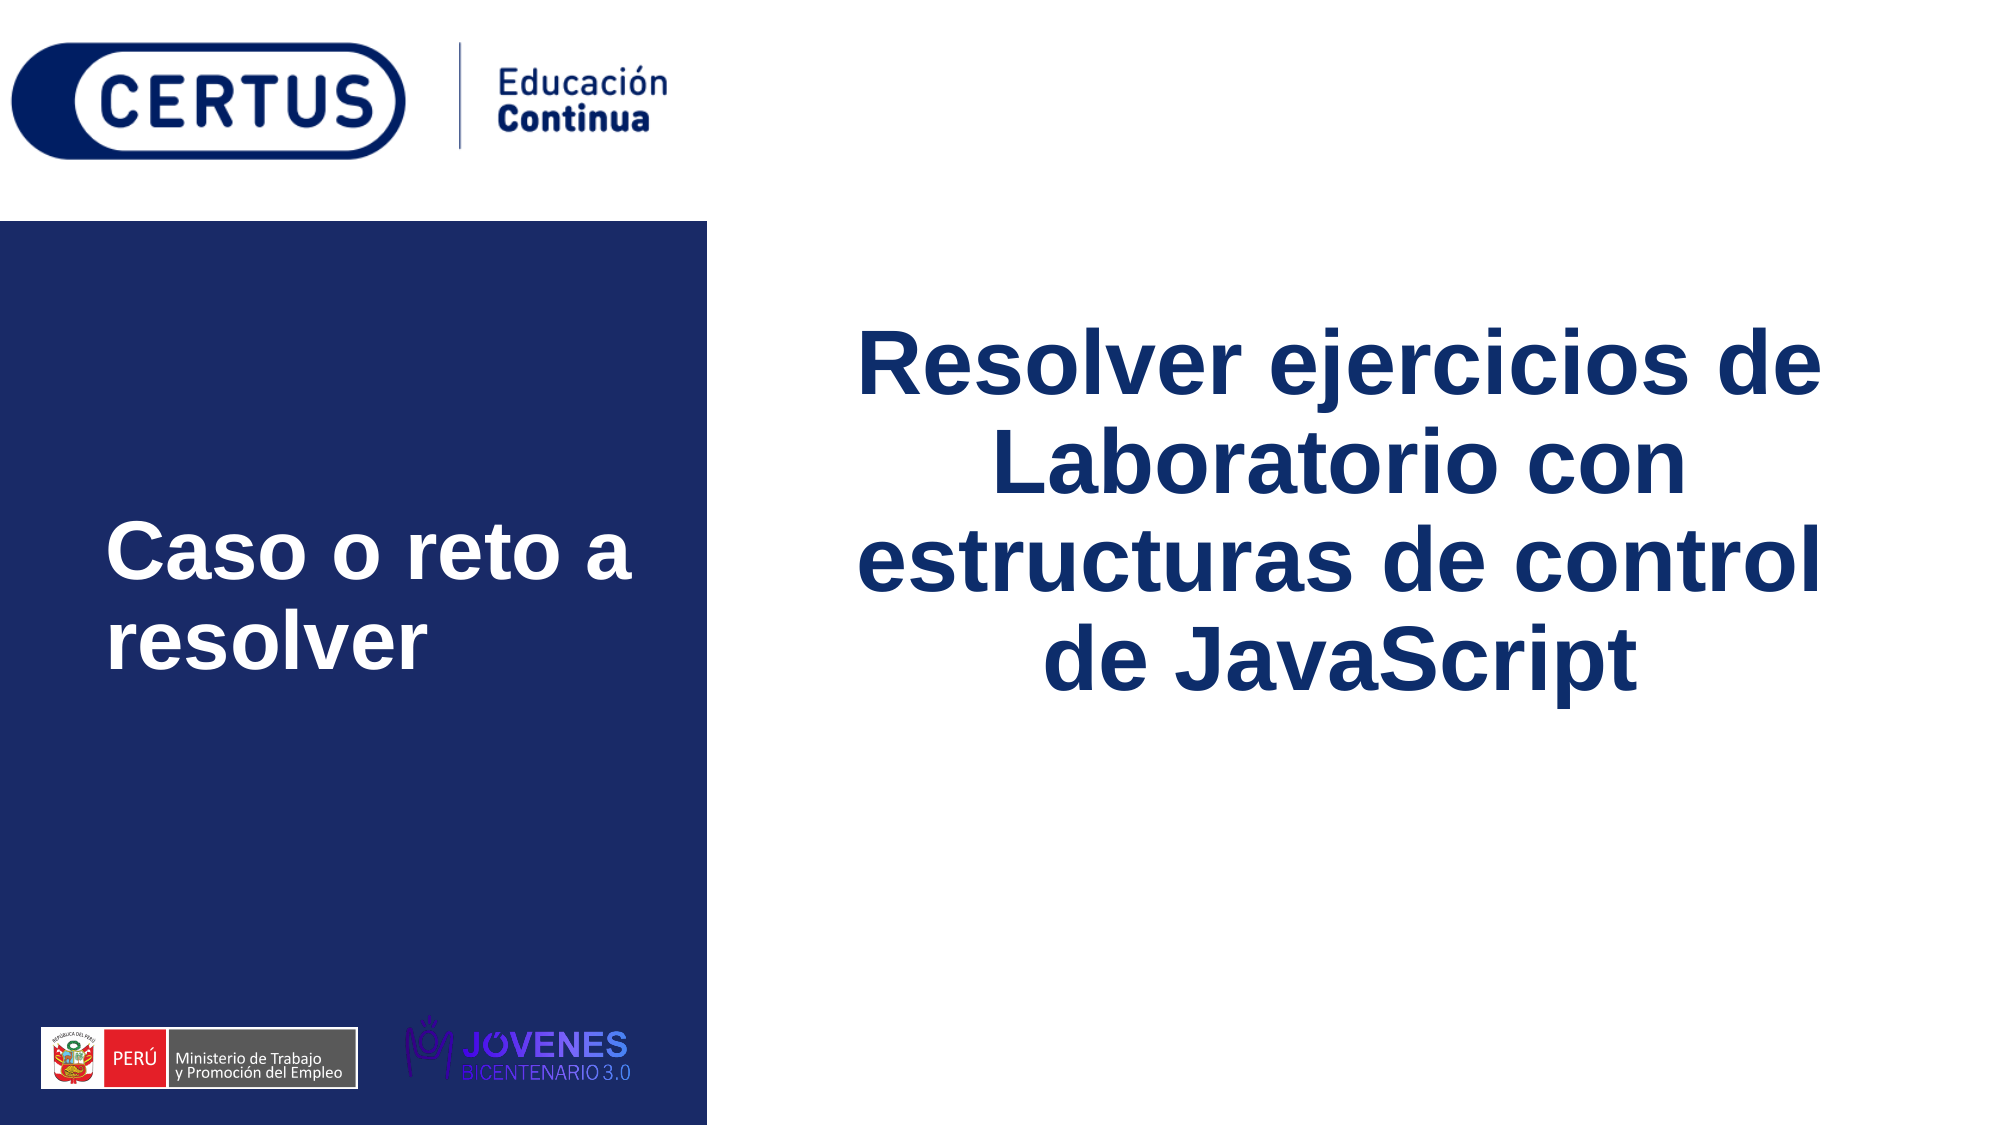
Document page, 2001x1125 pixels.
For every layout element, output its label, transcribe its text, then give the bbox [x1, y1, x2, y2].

title Resolver ejercicios de Laboratorio con estructuras de control de JavaScript [777, 275, 1905, 719]
picture [0, 0, 731, 221]
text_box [41, 986, 632, 1115]
title Caso o reto a resolver [90, 391, 675, 696]
